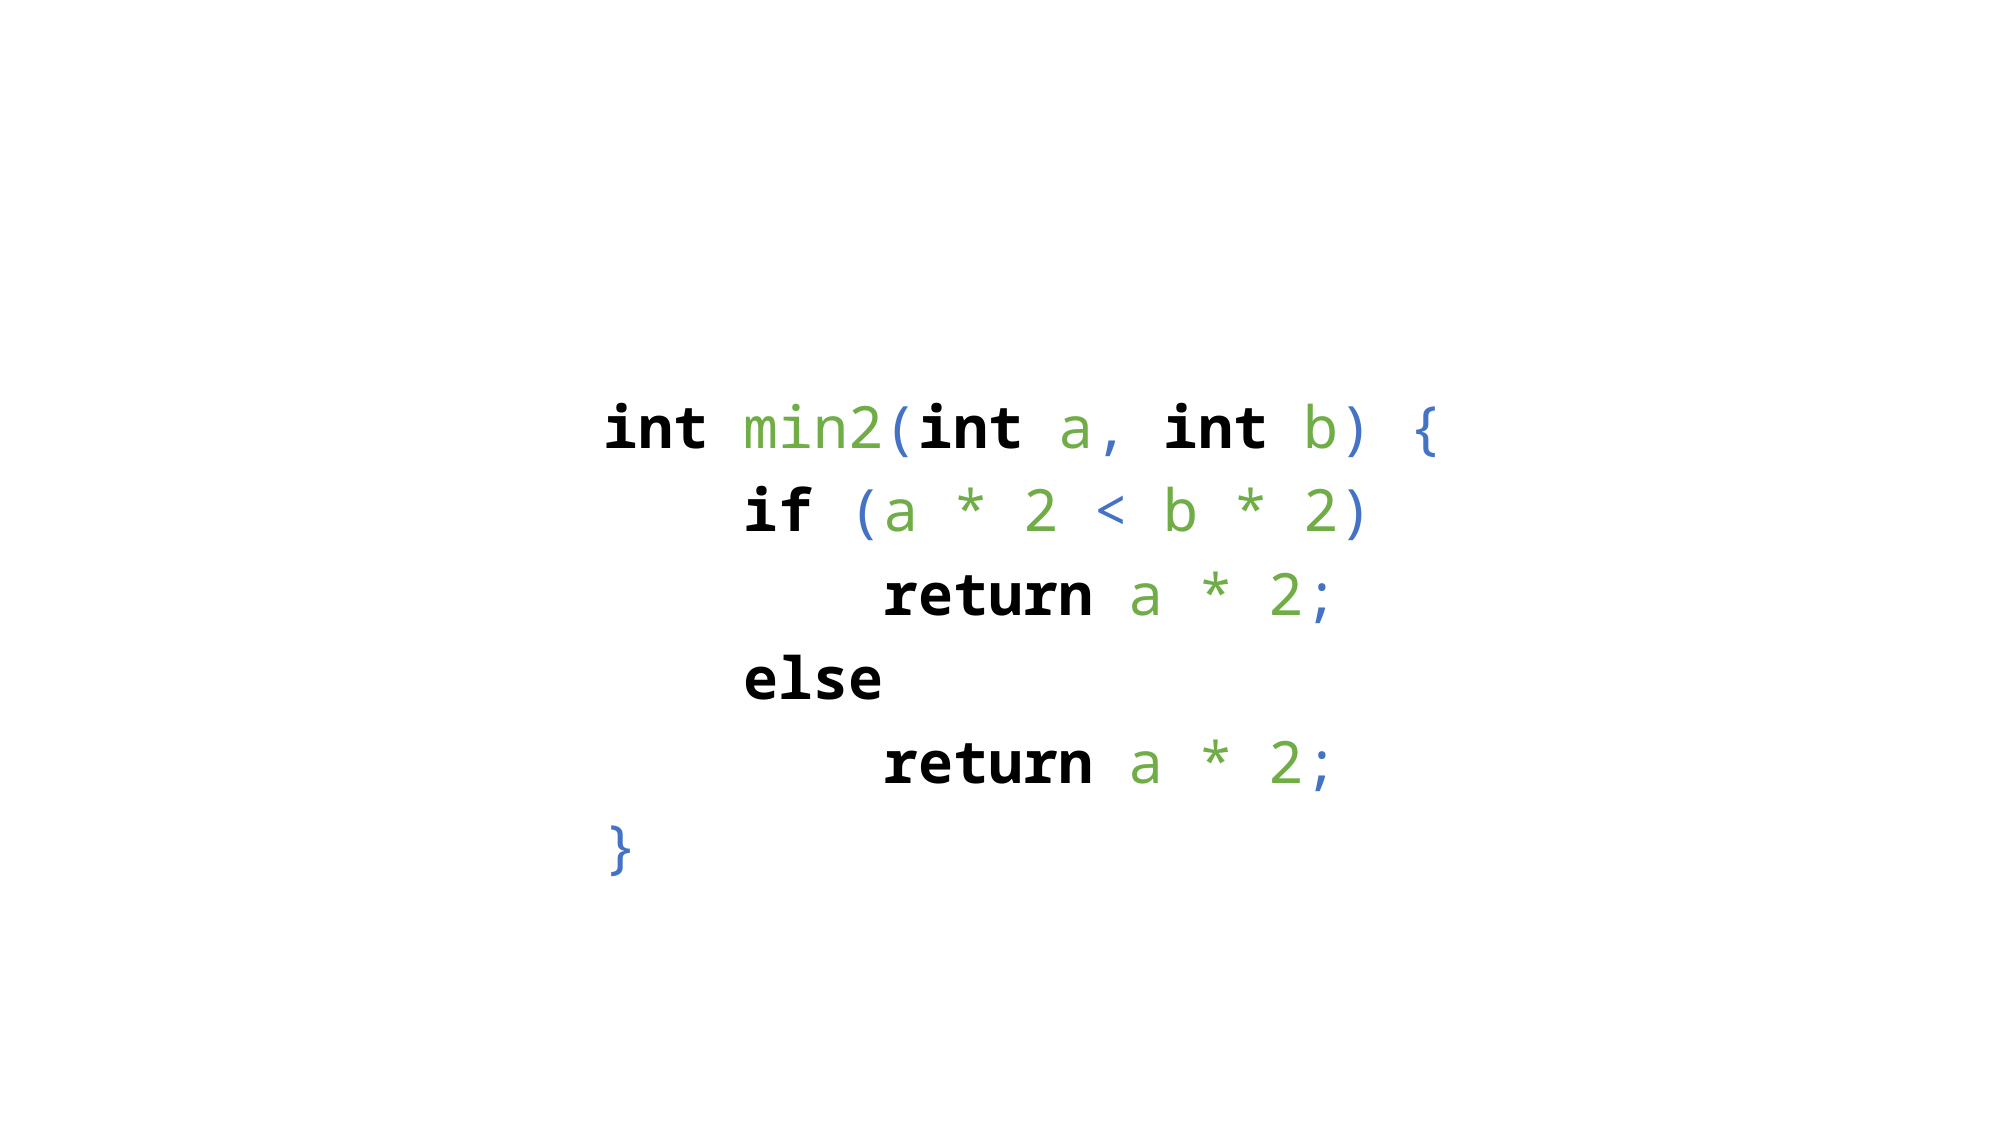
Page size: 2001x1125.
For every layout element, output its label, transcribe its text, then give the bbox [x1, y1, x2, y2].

list int min2(int a, int b) { if (a * 2 < b * 2) return a * 2; else return a * 2; } [588, 299, 1863, 1014]
